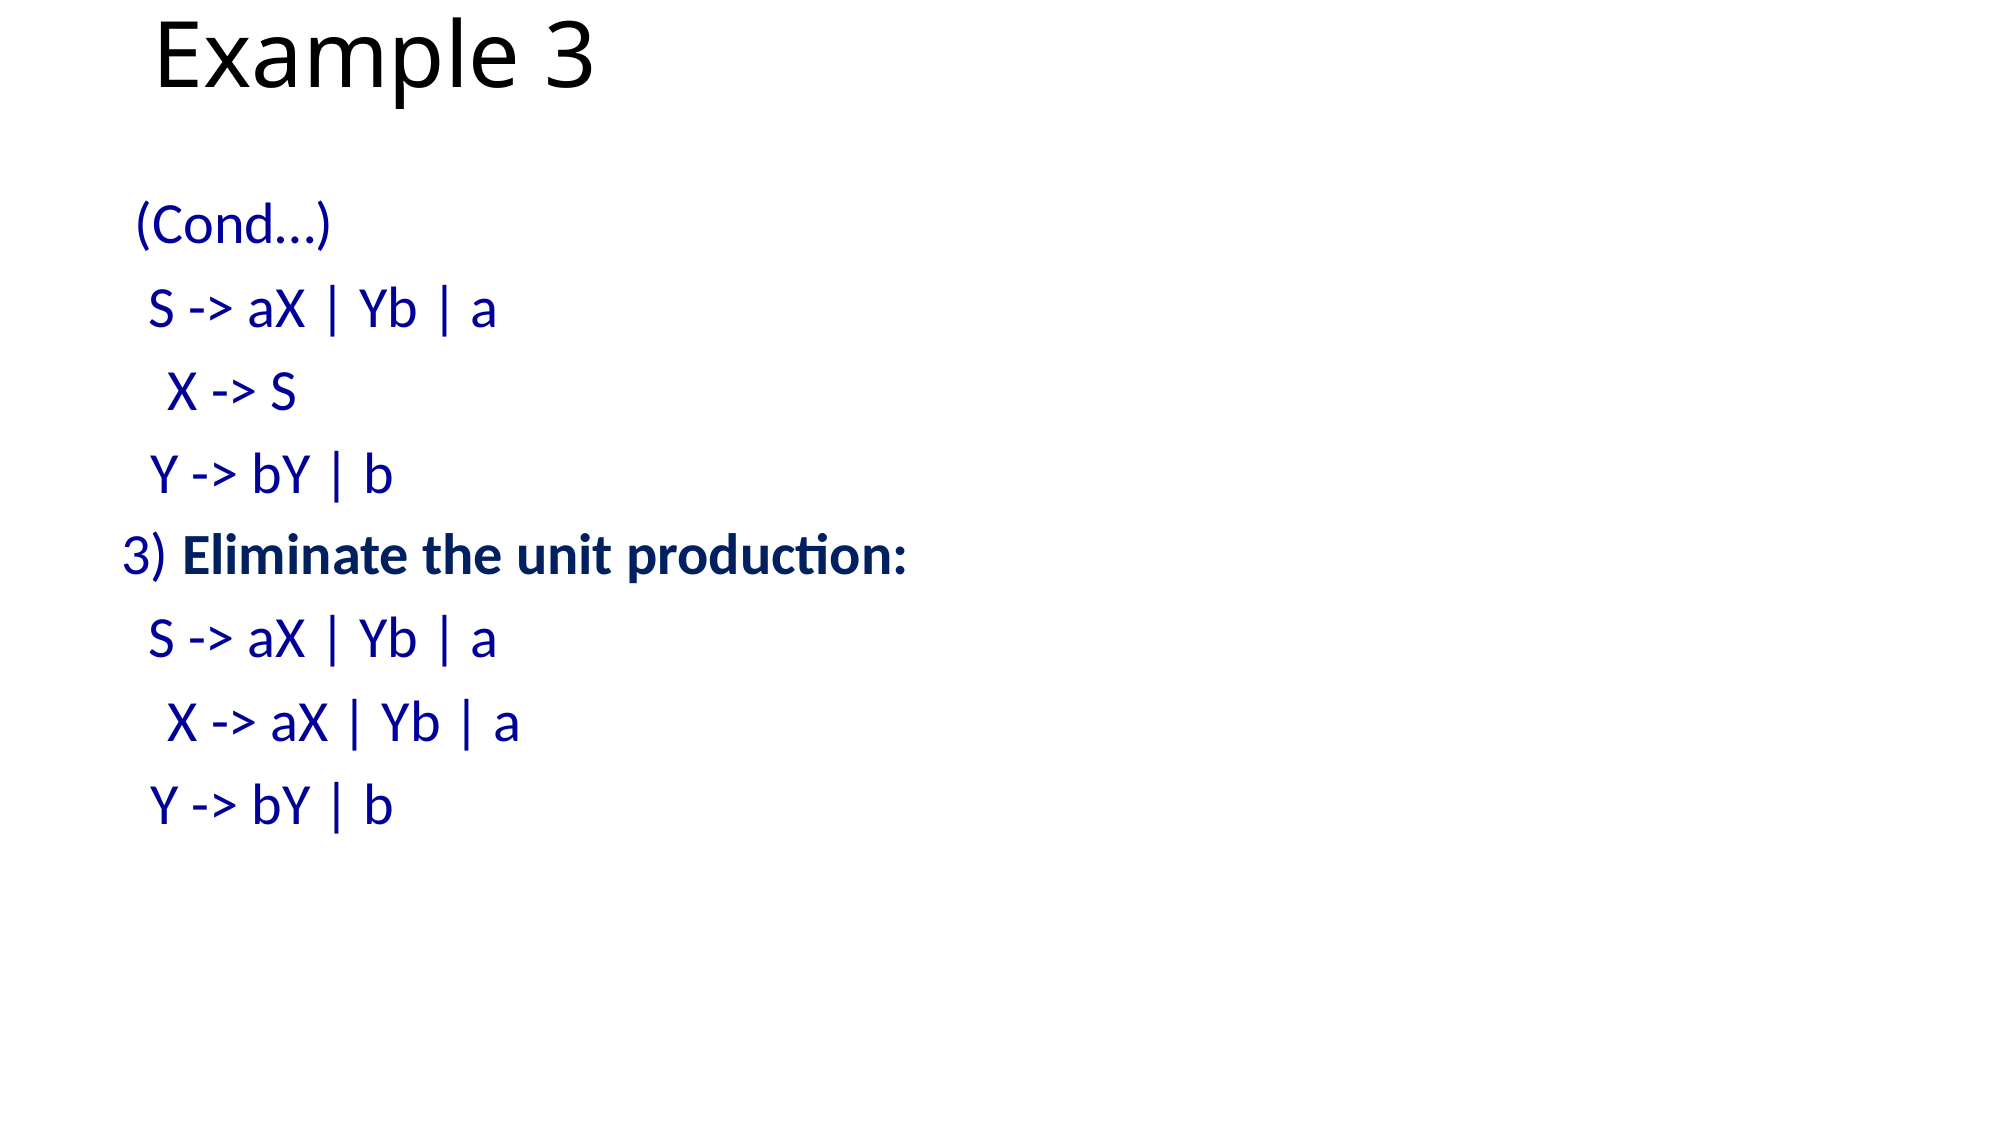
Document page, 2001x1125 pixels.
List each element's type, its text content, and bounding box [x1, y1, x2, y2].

list (Cond…) S -> aX | Yb | a X -> S Y -> bY | b 3) Eliminate the unit production: S -> aX | Yb | a X -> aX | Yb | a Y -> bY | b [121, 172, 1847, 918]
title Example 3 [137, 0, 1863, 117]
